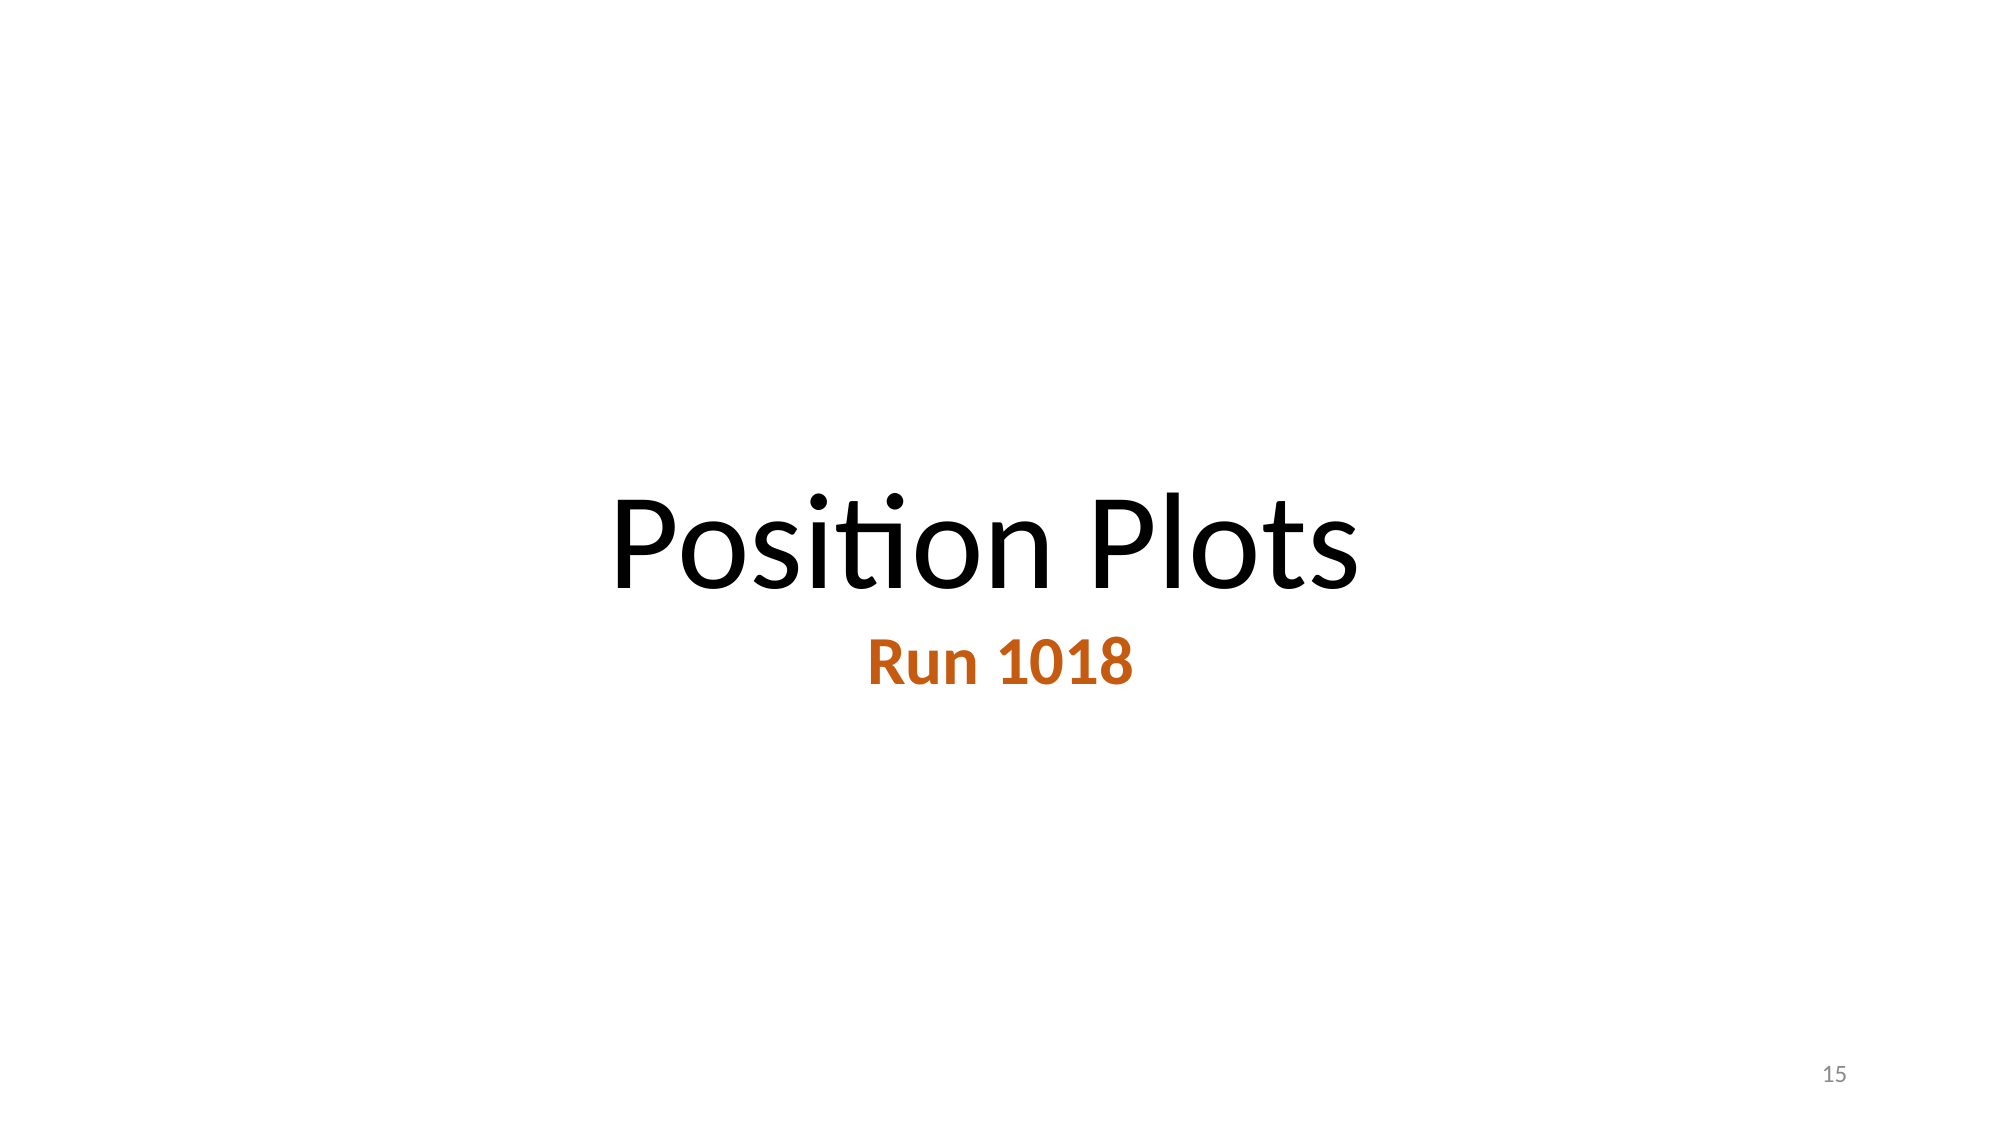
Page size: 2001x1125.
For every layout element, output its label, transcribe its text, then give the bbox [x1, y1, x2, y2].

slide_number 15 [1412, 1042, 1863, 1103]
text_box Position Plots Run 1018 [593, 443, 1408, 706]
